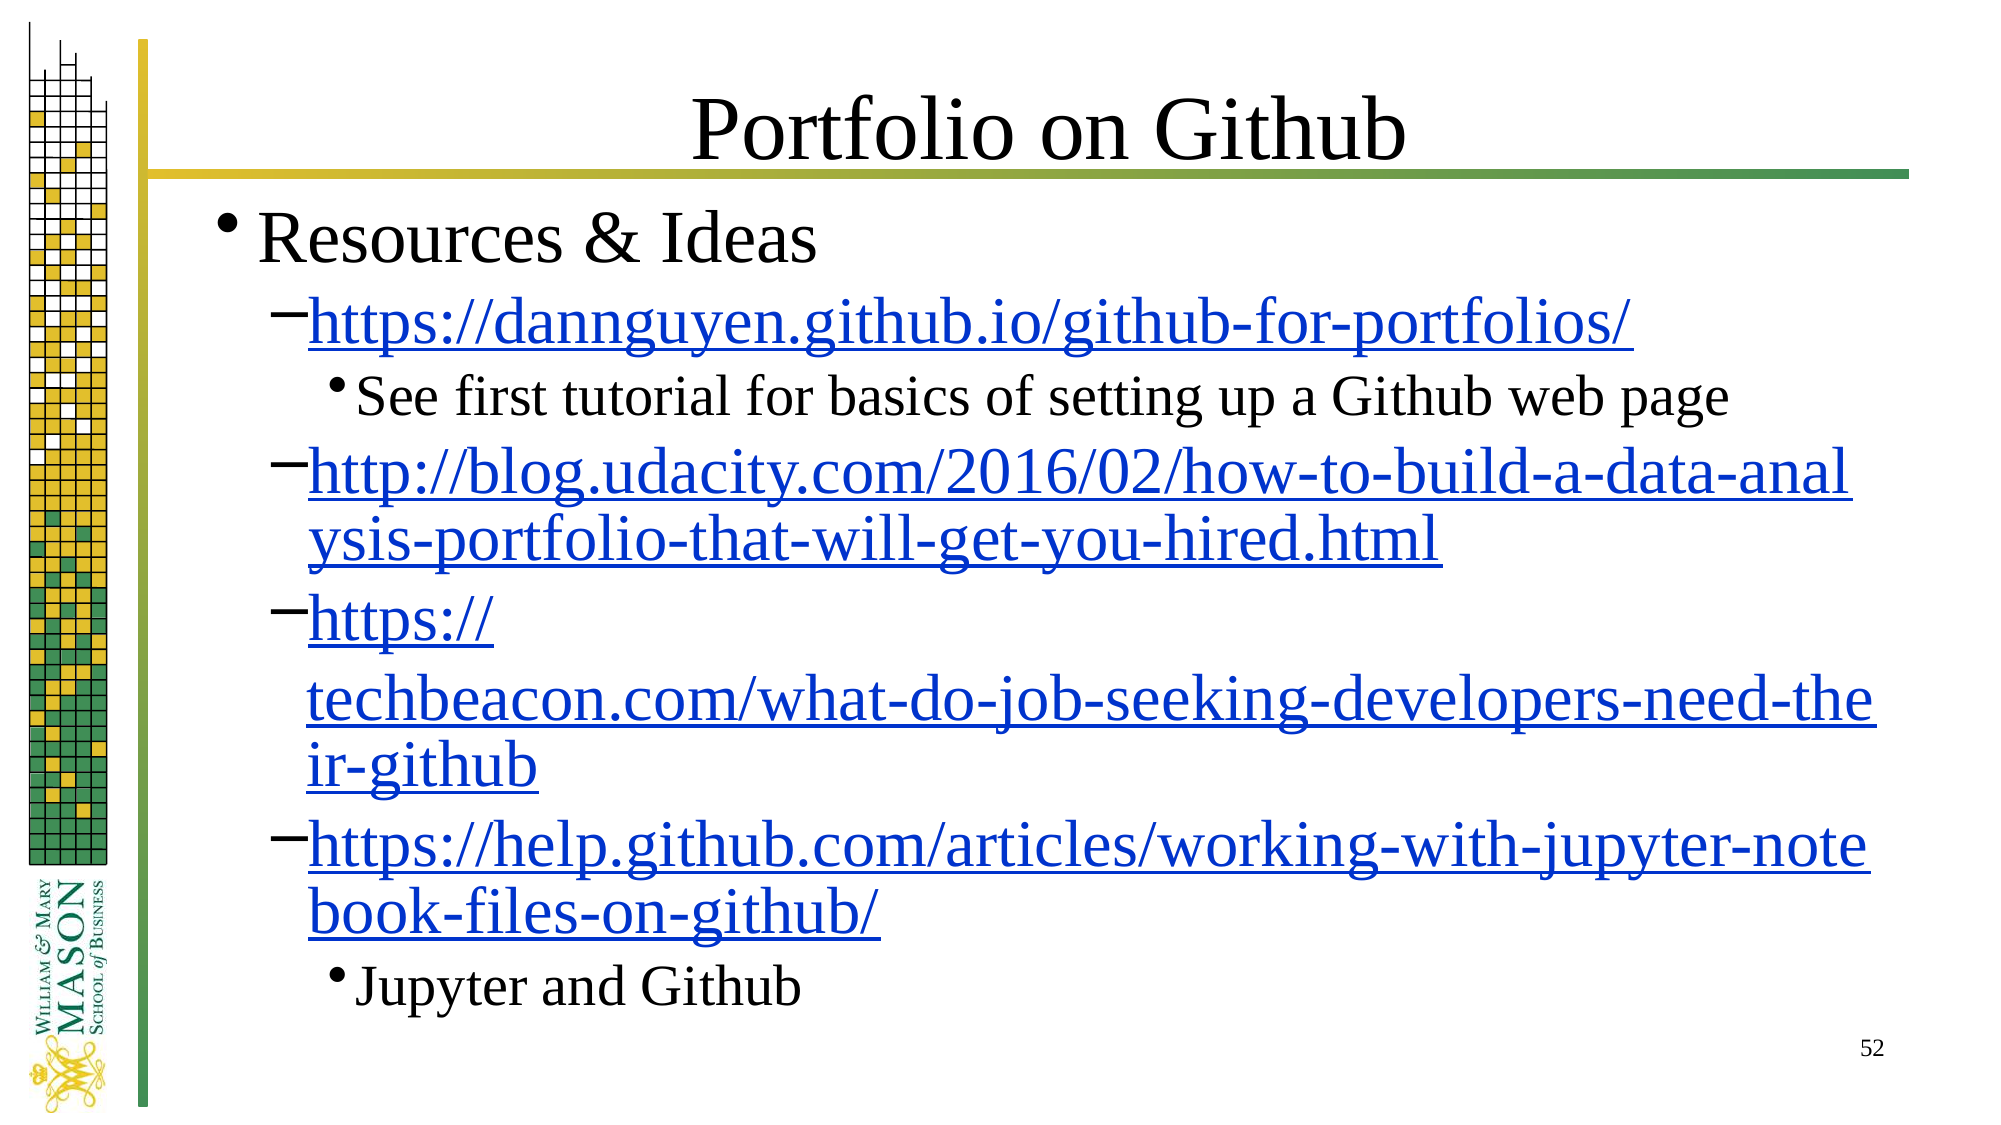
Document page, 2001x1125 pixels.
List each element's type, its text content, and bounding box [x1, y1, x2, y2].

picture [29, 879, 107, 1113]
slide_number 52 [1398, 1024, 1901, 1103]
title Portfolio on Github [200, 45, 1900, 179]
list Resources & Ideas https://dannguyen.github.io/github-for-portfolios/ See first tutorial for basics of setting up a Github web page http://blog.udacity.com/2016/02/how-to-build-a-data-analysis-portfolio-that-will-get-you-hired.html https://techbeacon.com/what-do-job-seeking-developers-need-their-github https://help.github.com/articles/working-with-jupyter-notebook-files-on-github/ Jupyter and Github [200, 179, 1900, 1005]
